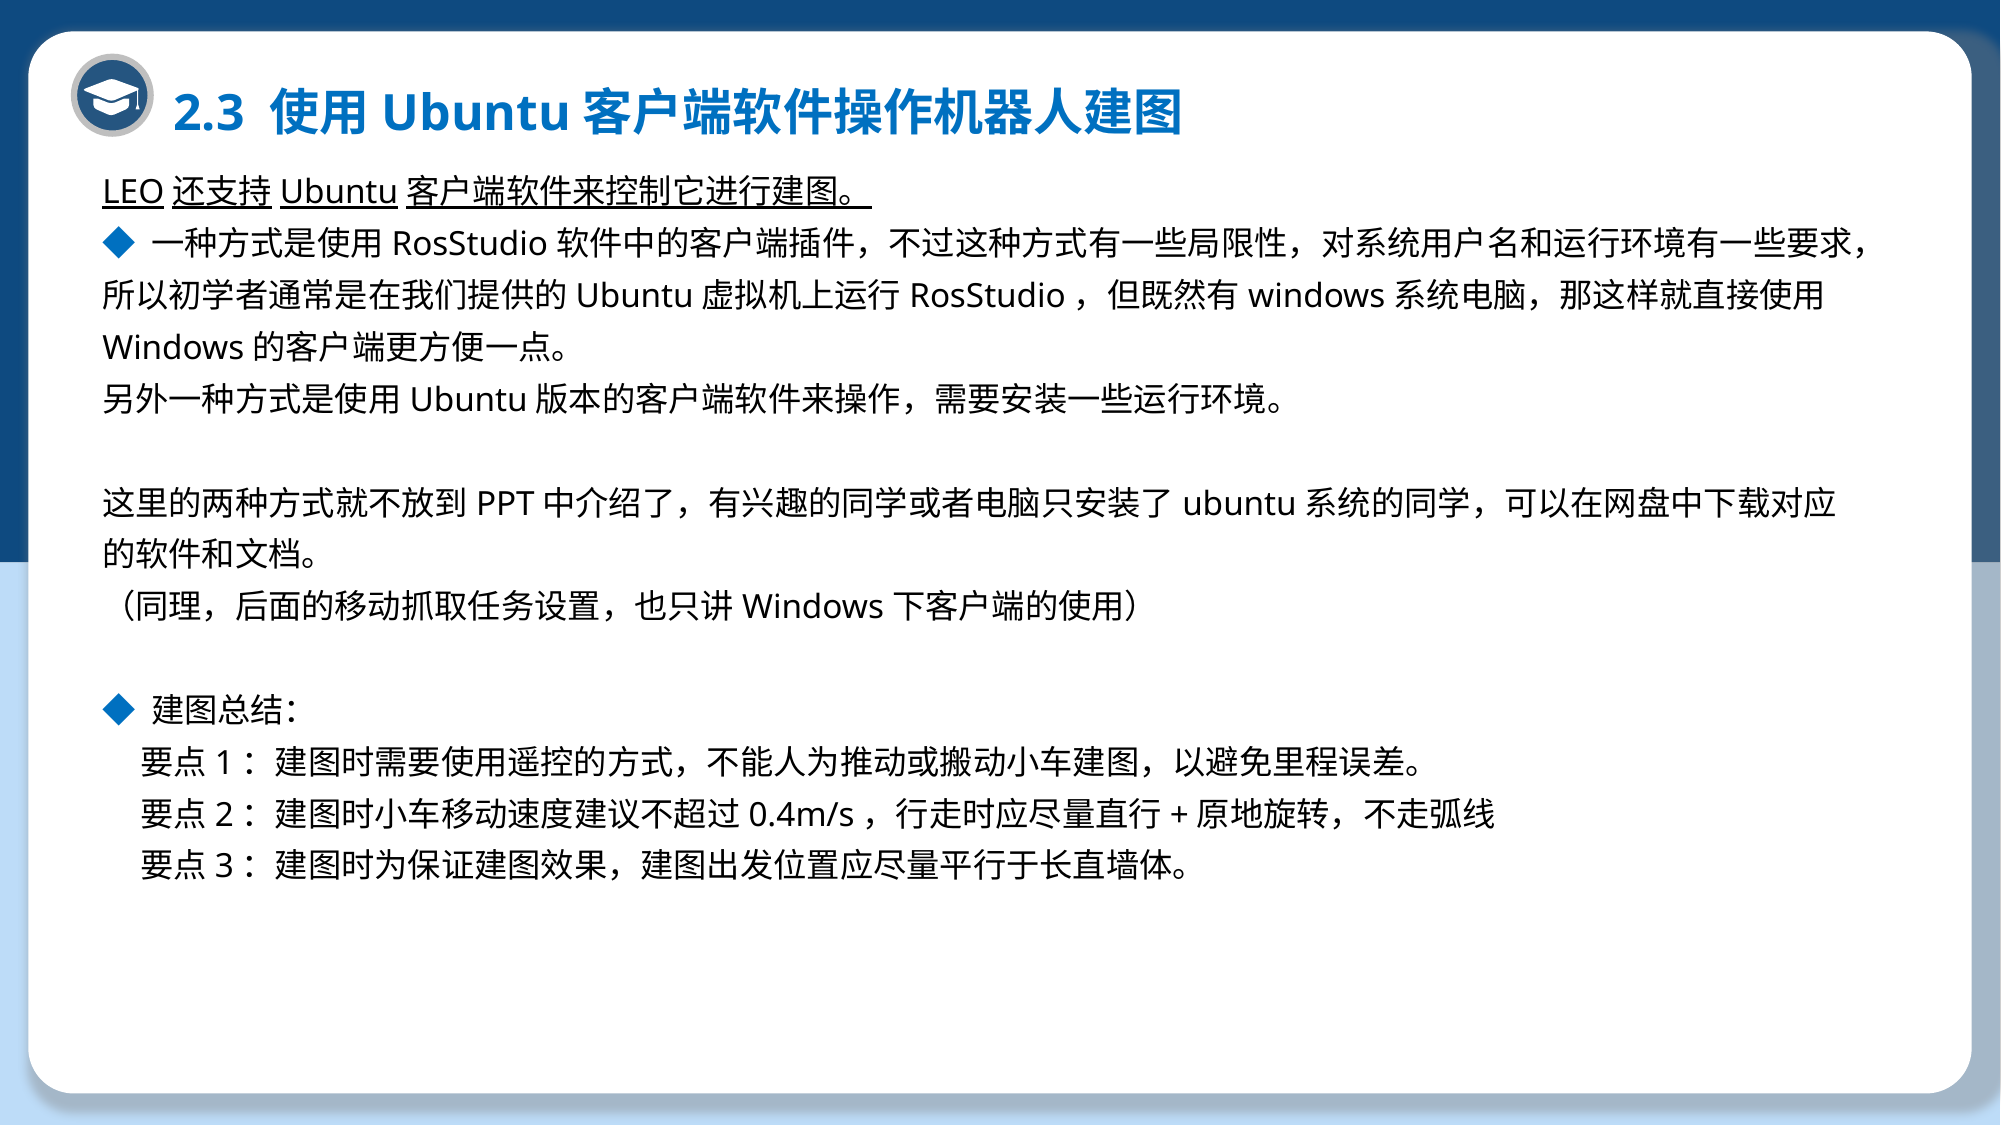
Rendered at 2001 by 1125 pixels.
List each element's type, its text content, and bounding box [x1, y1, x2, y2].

text_box 2.3 使用Ubuntu客户端软件操作机器人建图 [153, 52, 1253, 151]
text_box LEO还支持Ubuntu客户端软件来控制它进行建图。 ◆ 一种方式是使用RosStudio软件中的客户端插件，不过这种方式有一些局限性，对系统用户名和运行环境有一些要求，所以初学者通常是在我们提供的Ubuntu虚拟机上运行RosStudio，但既然有windows系统电脑，那这样就直接使用Windows的客户端更方便一点。 另外一种方式是使用Ubuntu版本的客户端软件来操作，需要安装一些运行环境。 这里的两种方式就不放到PPT中介绍了，有兴趣的同学或者电脑只安装了ubuntu系统的同学，可以在网盘中下载对应的软件和文档。 （同理，后面的移动抓取任务设置，也只讲Windows下客户端的使用） ◆ 建图总结： 要点1：建图时需要使用遥控的方式，不能人为推动或搬动小车建图，以避免里程误差。 要点2：建图时小车移动速度建议不超过0.4m/s，行走时应尽量直行+原地旋转，不走弧线 要点3：建图时为保证建图效果，建图出发位置应尽量平行于长直墙体。 [87, 151, 1874, 892]
